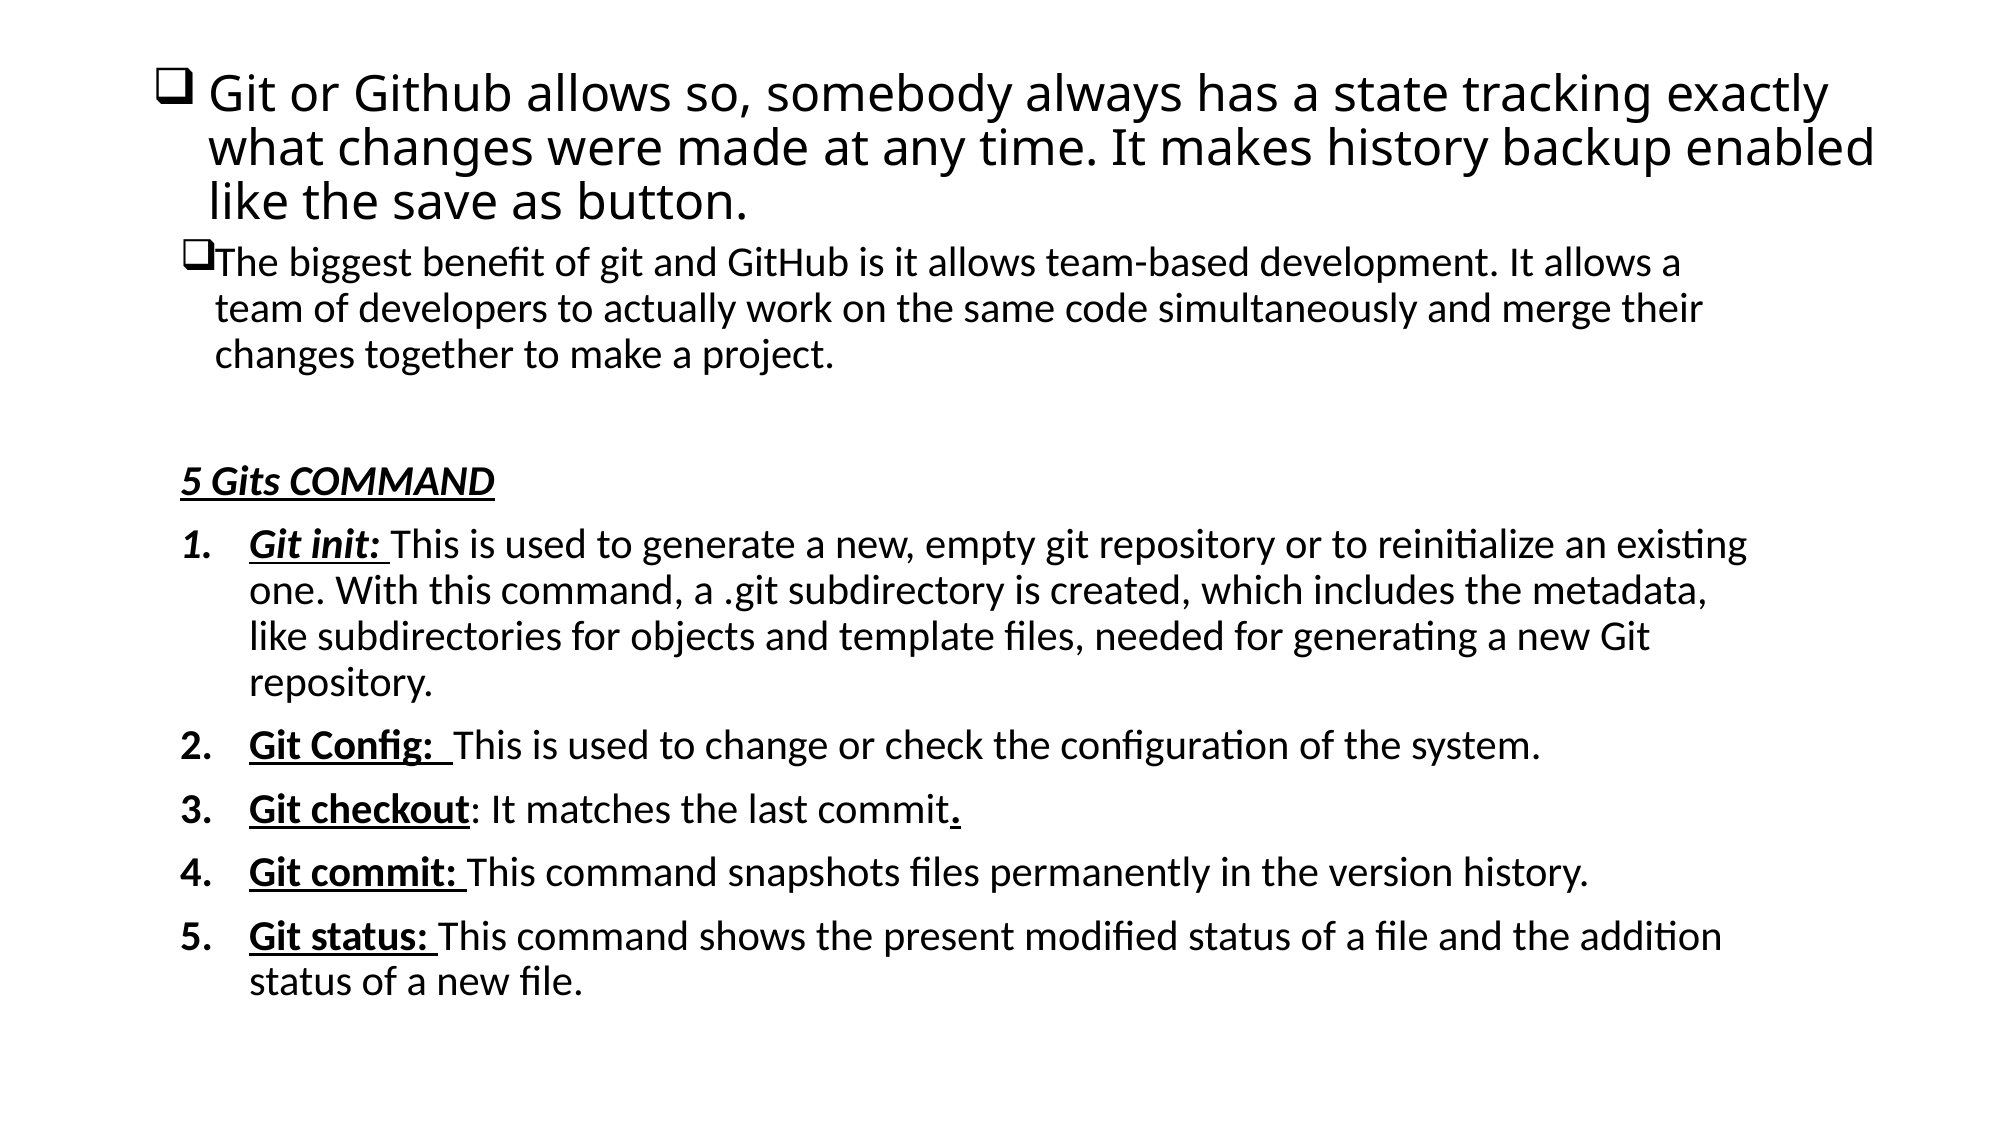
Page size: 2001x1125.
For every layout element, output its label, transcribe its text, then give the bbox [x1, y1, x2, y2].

title Git or Github allows so, somebody always has a state tracking exactly what changes were made at any time. It makes history backup enabled like the save as button. [137, 0, 1897, 563]
list The biggest benefit of git and GitHub is it allows team-based development. It allows a team of developers to actually work on the same code simultaneously and merge their changes together to make a project. 5 Gits COMMAND Git init: This is used to generate a new, empty git repository or to reinitialize an existing one. With this command, a .git subdirectory is created, which includes the metadata, like subdirectories for objects and template files, needed for generating a new Git repository. Git Config: This is used to change or check the configuration of the system. Git checkout: It matches the last commit. Git commit: This command snapshots files permanently in the version history. Git status: This command shows the present modified status of a file and the addition status of a new file. [165, 232, 1779, 1014]
